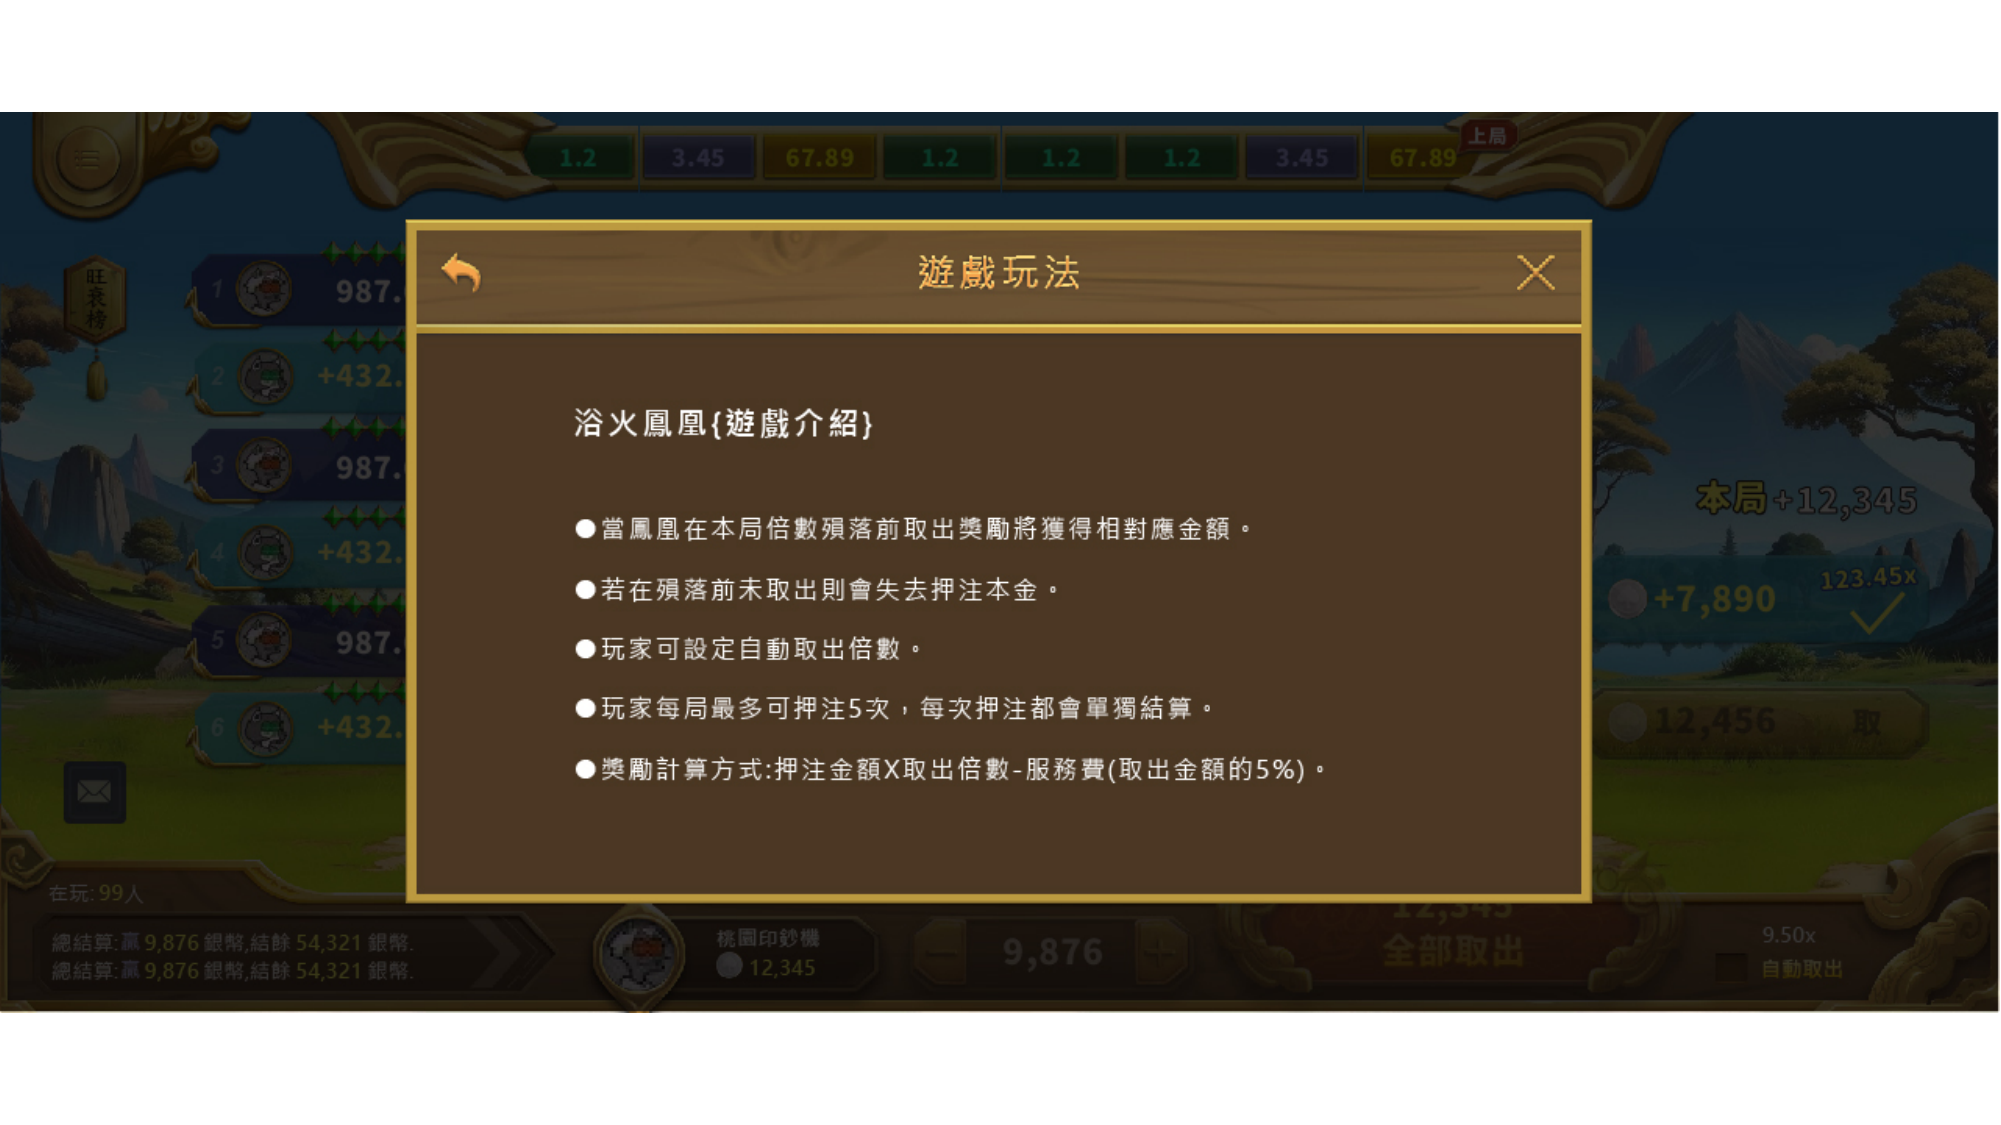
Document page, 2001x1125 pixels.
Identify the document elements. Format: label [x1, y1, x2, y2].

picture [0, 112, 2000, 1013]
